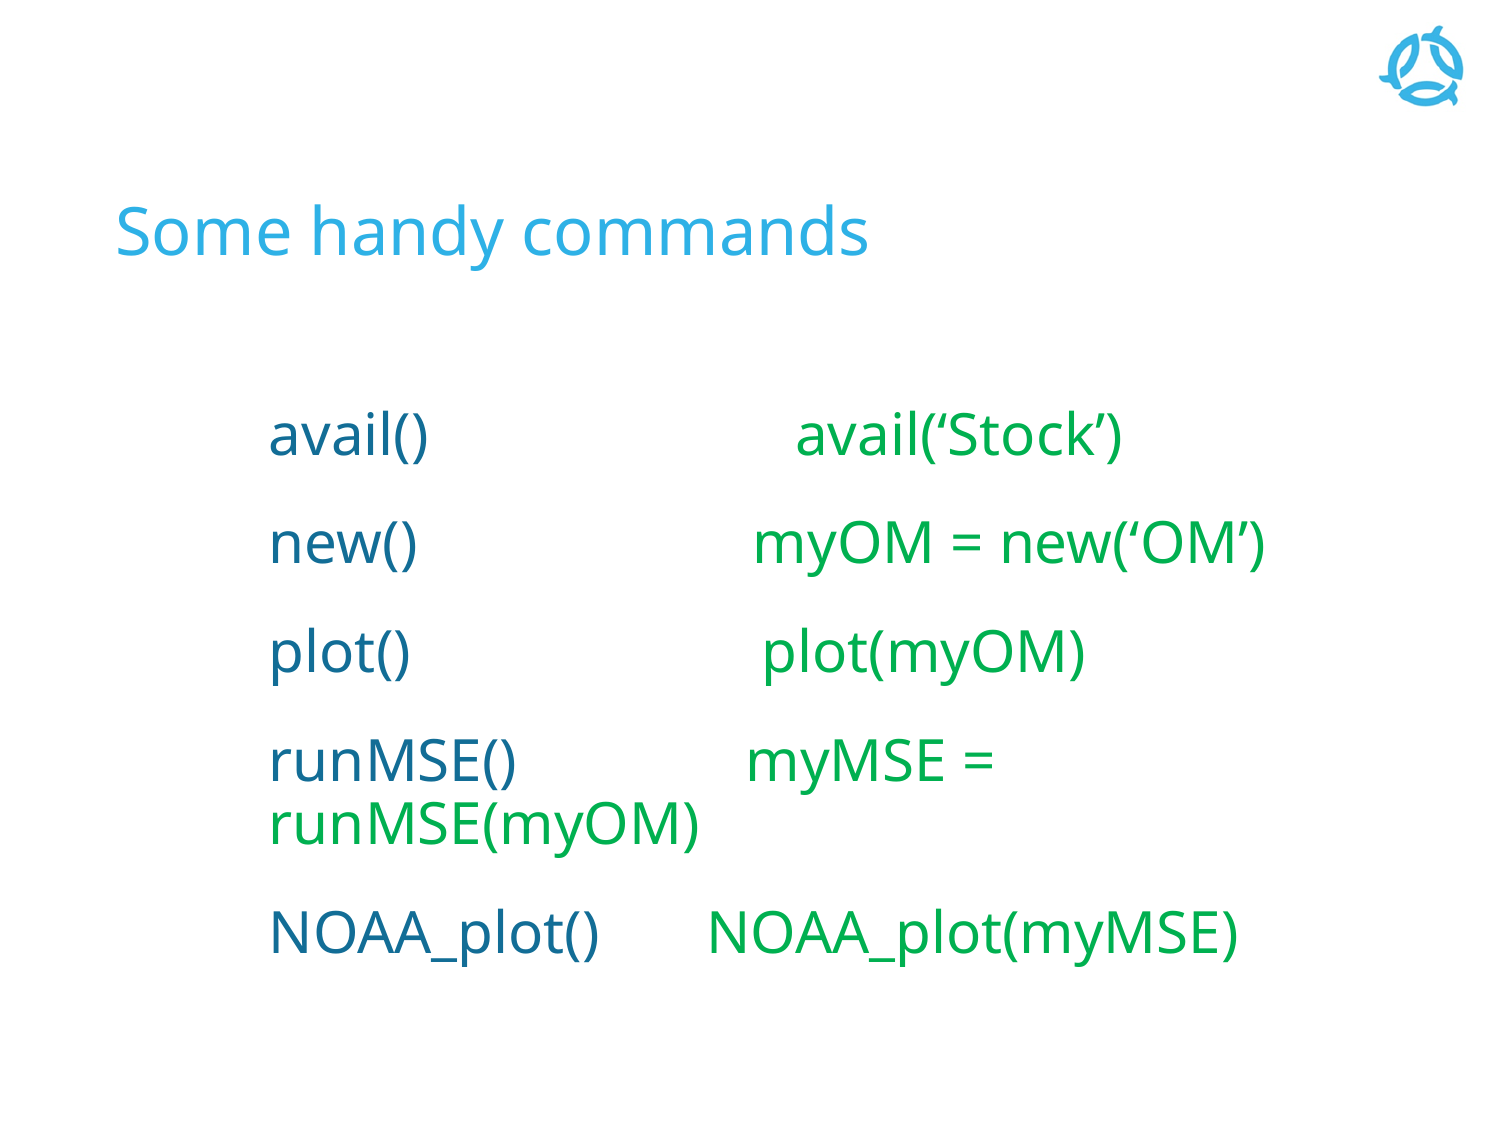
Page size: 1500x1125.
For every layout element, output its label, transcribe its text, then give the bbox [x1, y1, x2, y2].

list avail() avail(‘Stock’) new() myOM = new(‘OM’) plot() plot(myOM) runMSE() myMSE = runMSE(myOM) NOAA_plot() NOAA_plot(myMSE) [253, 397, 1365, 1111]
picture [1376, 22, 1471, 112]
title Some handy commands [100, 125, 1395, 343]
